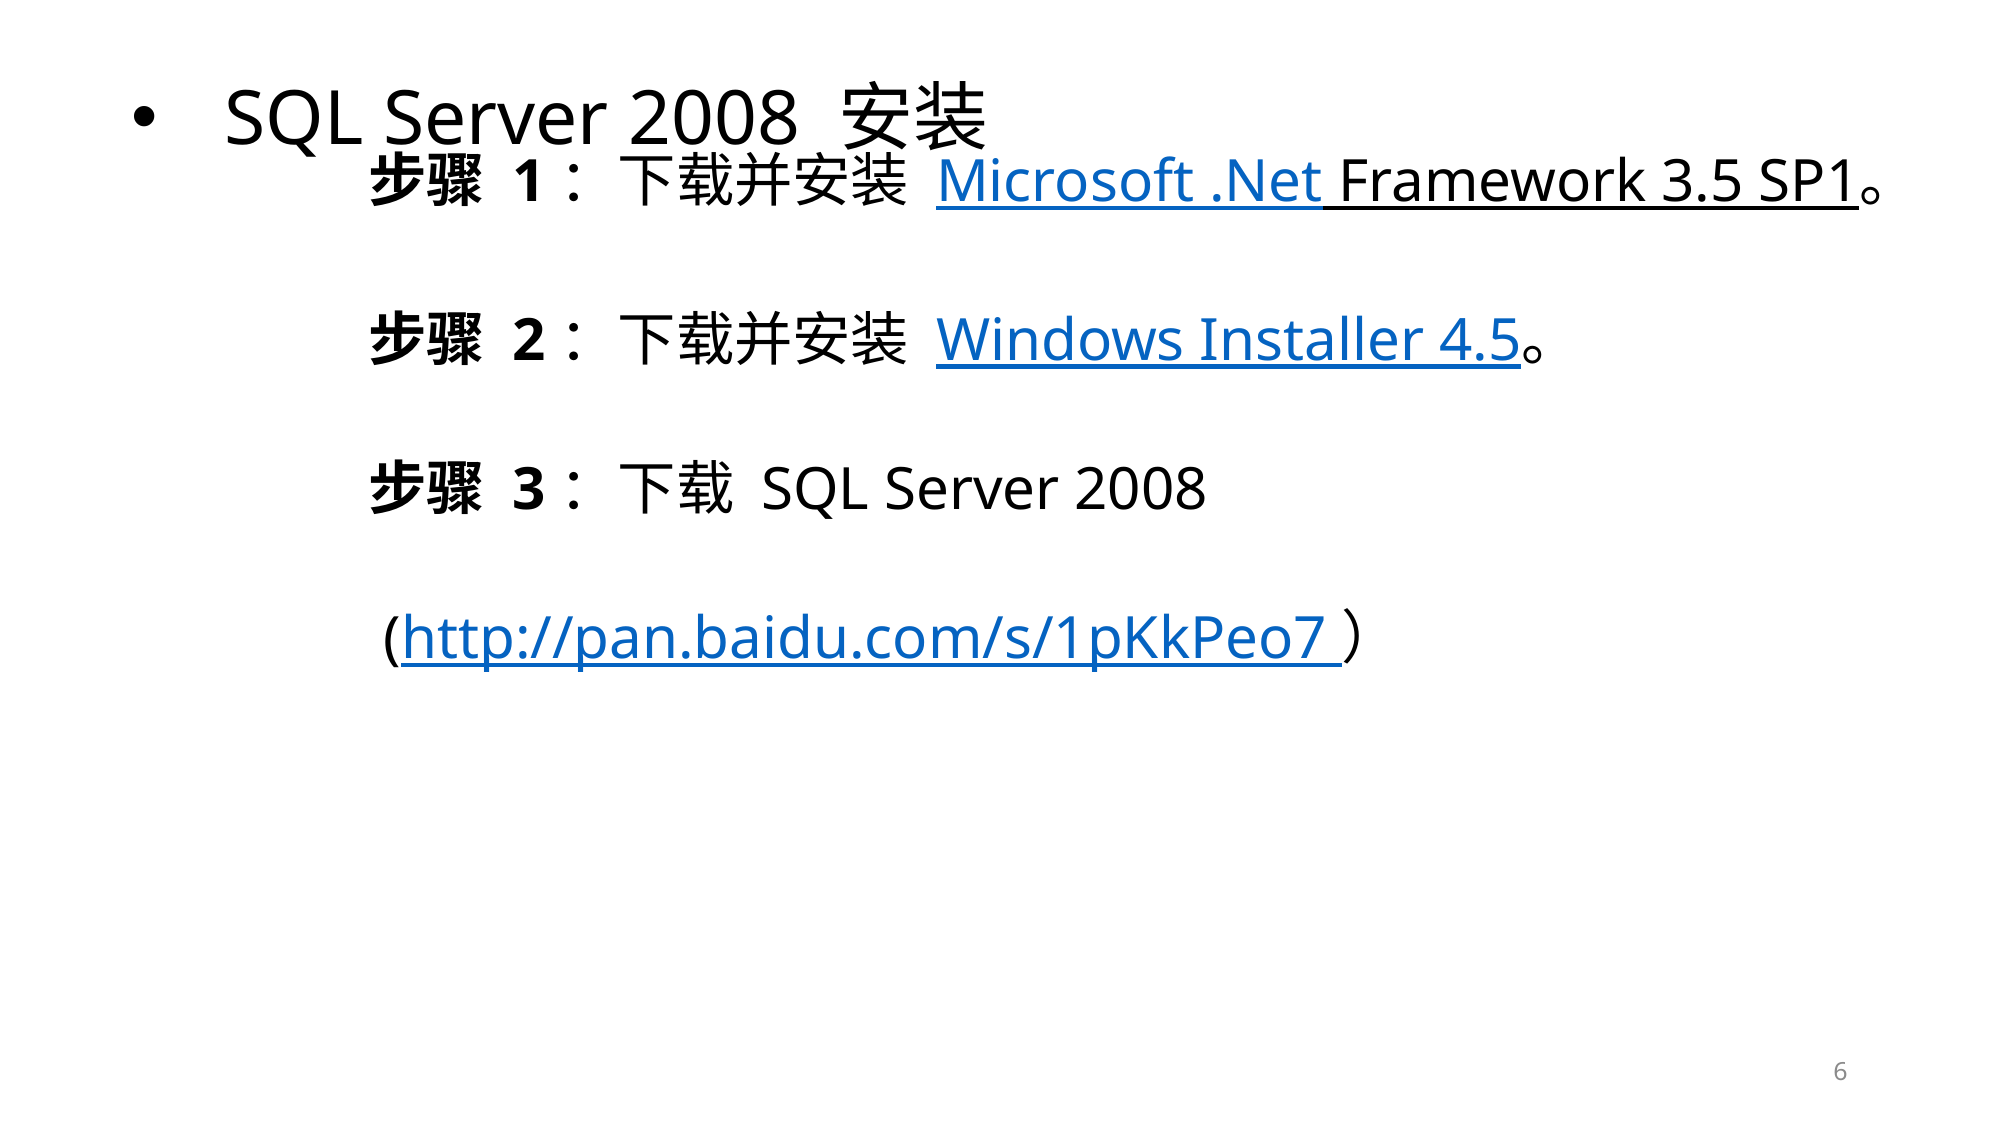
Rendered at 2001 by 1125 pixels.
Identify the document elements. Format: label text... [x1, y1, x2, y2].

text_box 步骤 1：下载并安装 Microsoft .Net Framework 3.5 SP1。 步骤 2：下载并安装 Windows Installer 4.5。 步骤 3：下载 SQL Server 2008 (http://pan.baidu.com/s/1pKkPeo7 ） [353, 56, 1933, 1047]
title SQL Server 2008 安装 [116, 11, 1841, 230]
slide_number 5 [1412, 1042, 1863, 1103]
